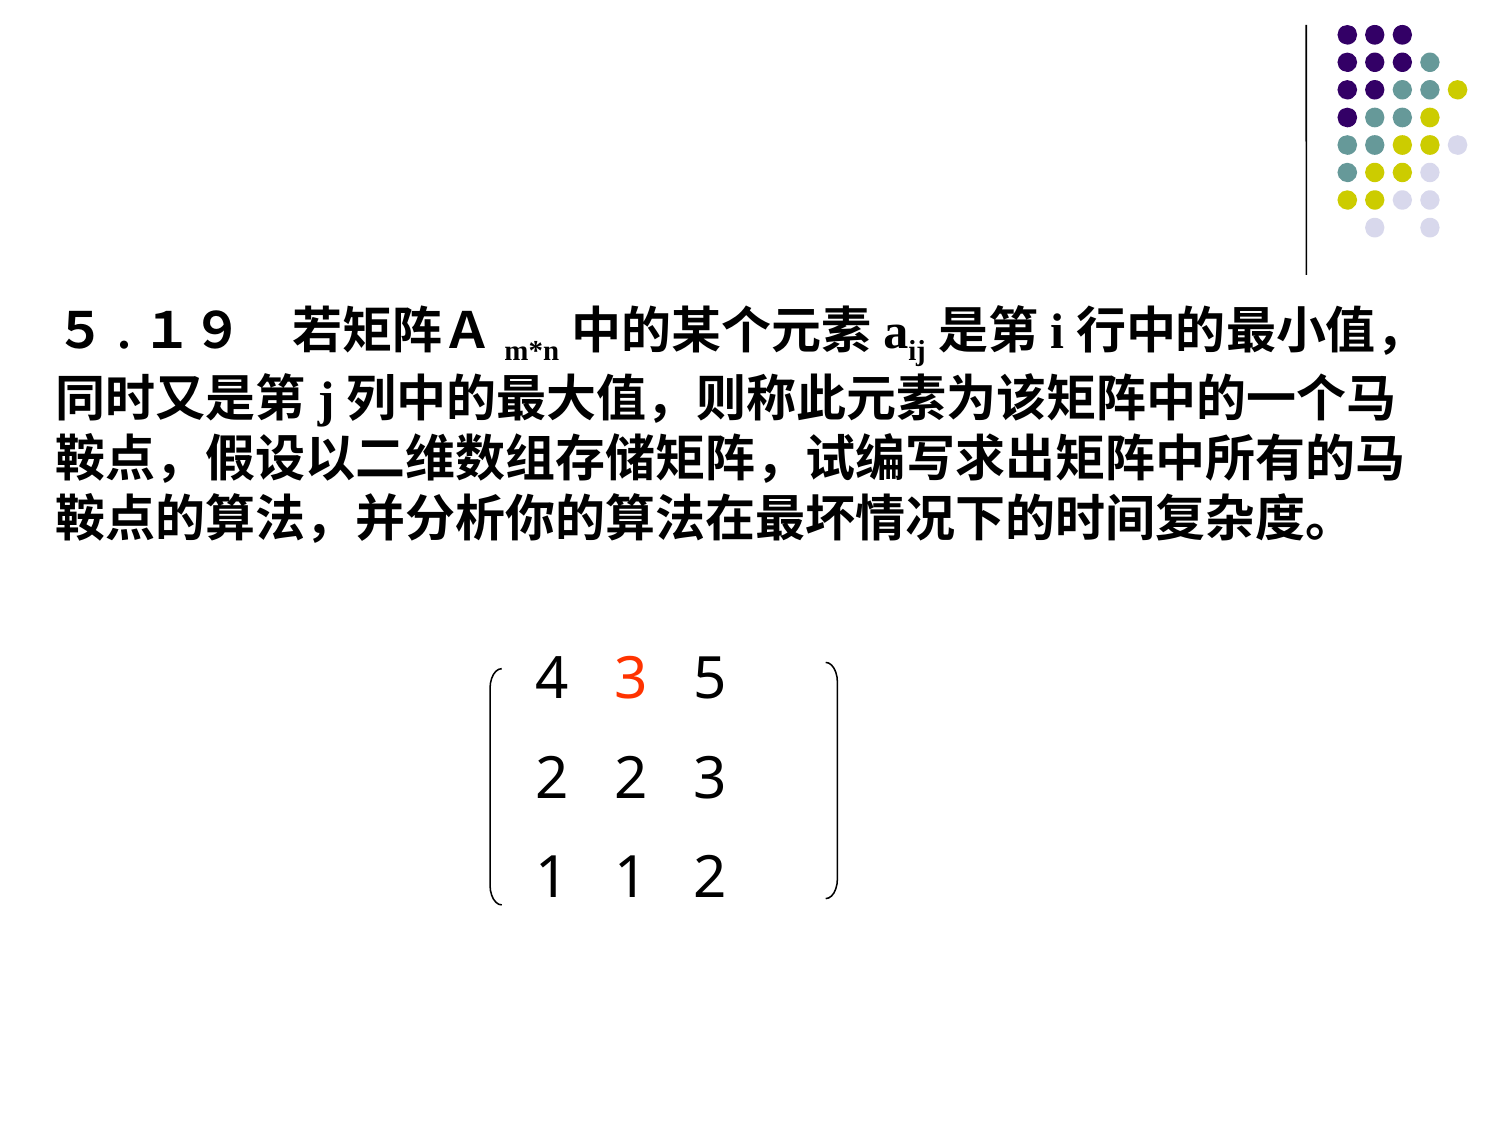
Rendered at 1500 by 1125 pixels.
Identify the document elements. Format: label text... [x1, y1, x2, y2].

text_box ５.１９ 若矩阵Ａm*n中的某个元素aij是第i行中的最小值，同时又是第j列中的最大值，则称此元素为该矩阵中的一个马鞍点，假设以二维数组存储矩阵，试编写求出矩阵中所有的马鞍点的算法，并分析你的算法在最坏情况下的时间复杂度。 [41, 290, 1436, 554]
text_box [490, 668, 502, 905]
text_box [825, 662, 838, 899]
text_box 4 3 5 2 2 3 1 1 2 [521, 633, 1034, 917]
